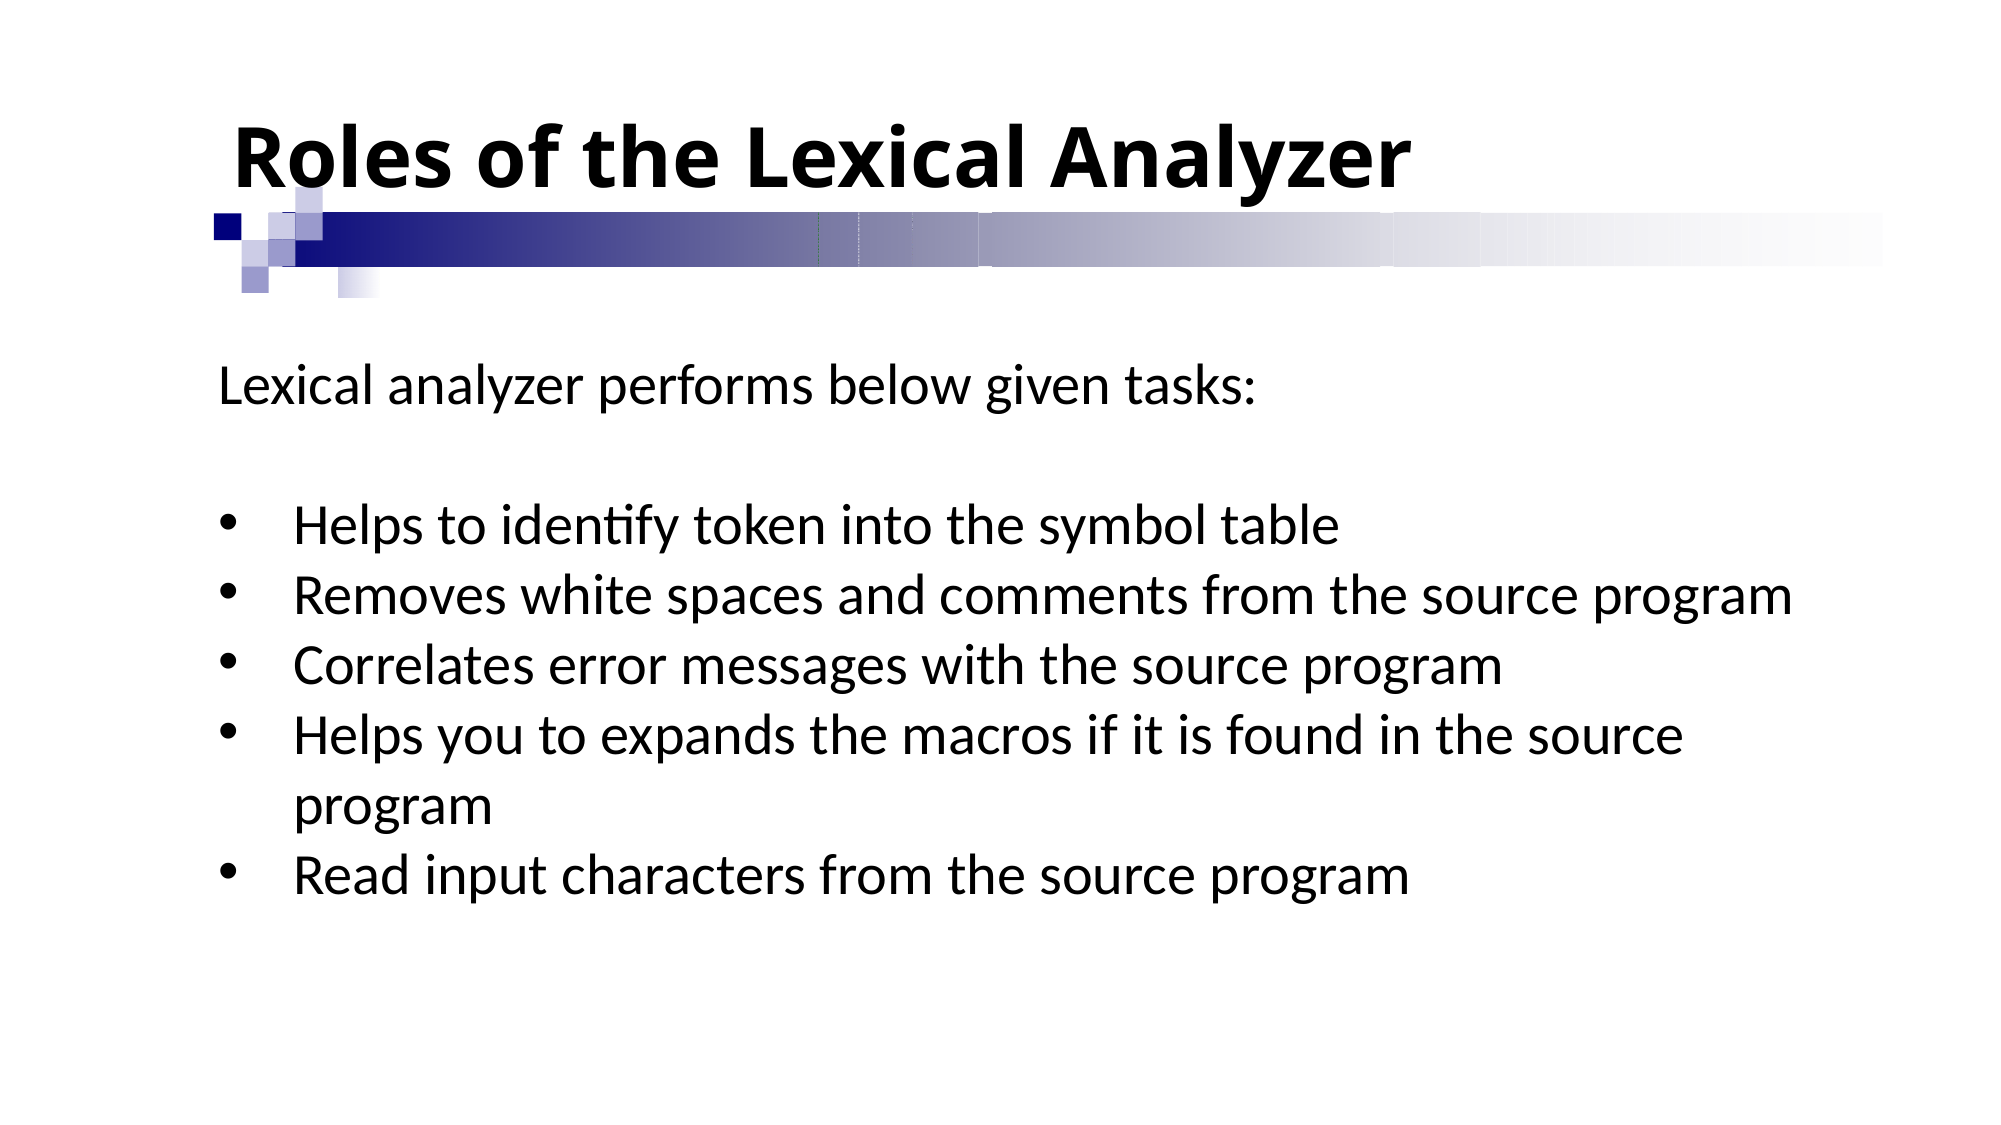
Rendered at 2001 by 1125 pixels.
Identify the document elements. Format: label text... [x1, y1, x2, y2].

text_box [338, 293, 380, 298]
title Roles of the Lexical Analyzer [158, 64, 1488, 255]
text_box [213, 186, 1883, 293]
text_box Lexical analyzer performs below given tasks: Helps to identify token into the symbol table Removes white spaces and comments from the source program Correlates error messages with the source program Helps you to expands the macros if it is found in the source program Read input characters from the source program [203, 338, 1816, 914]
